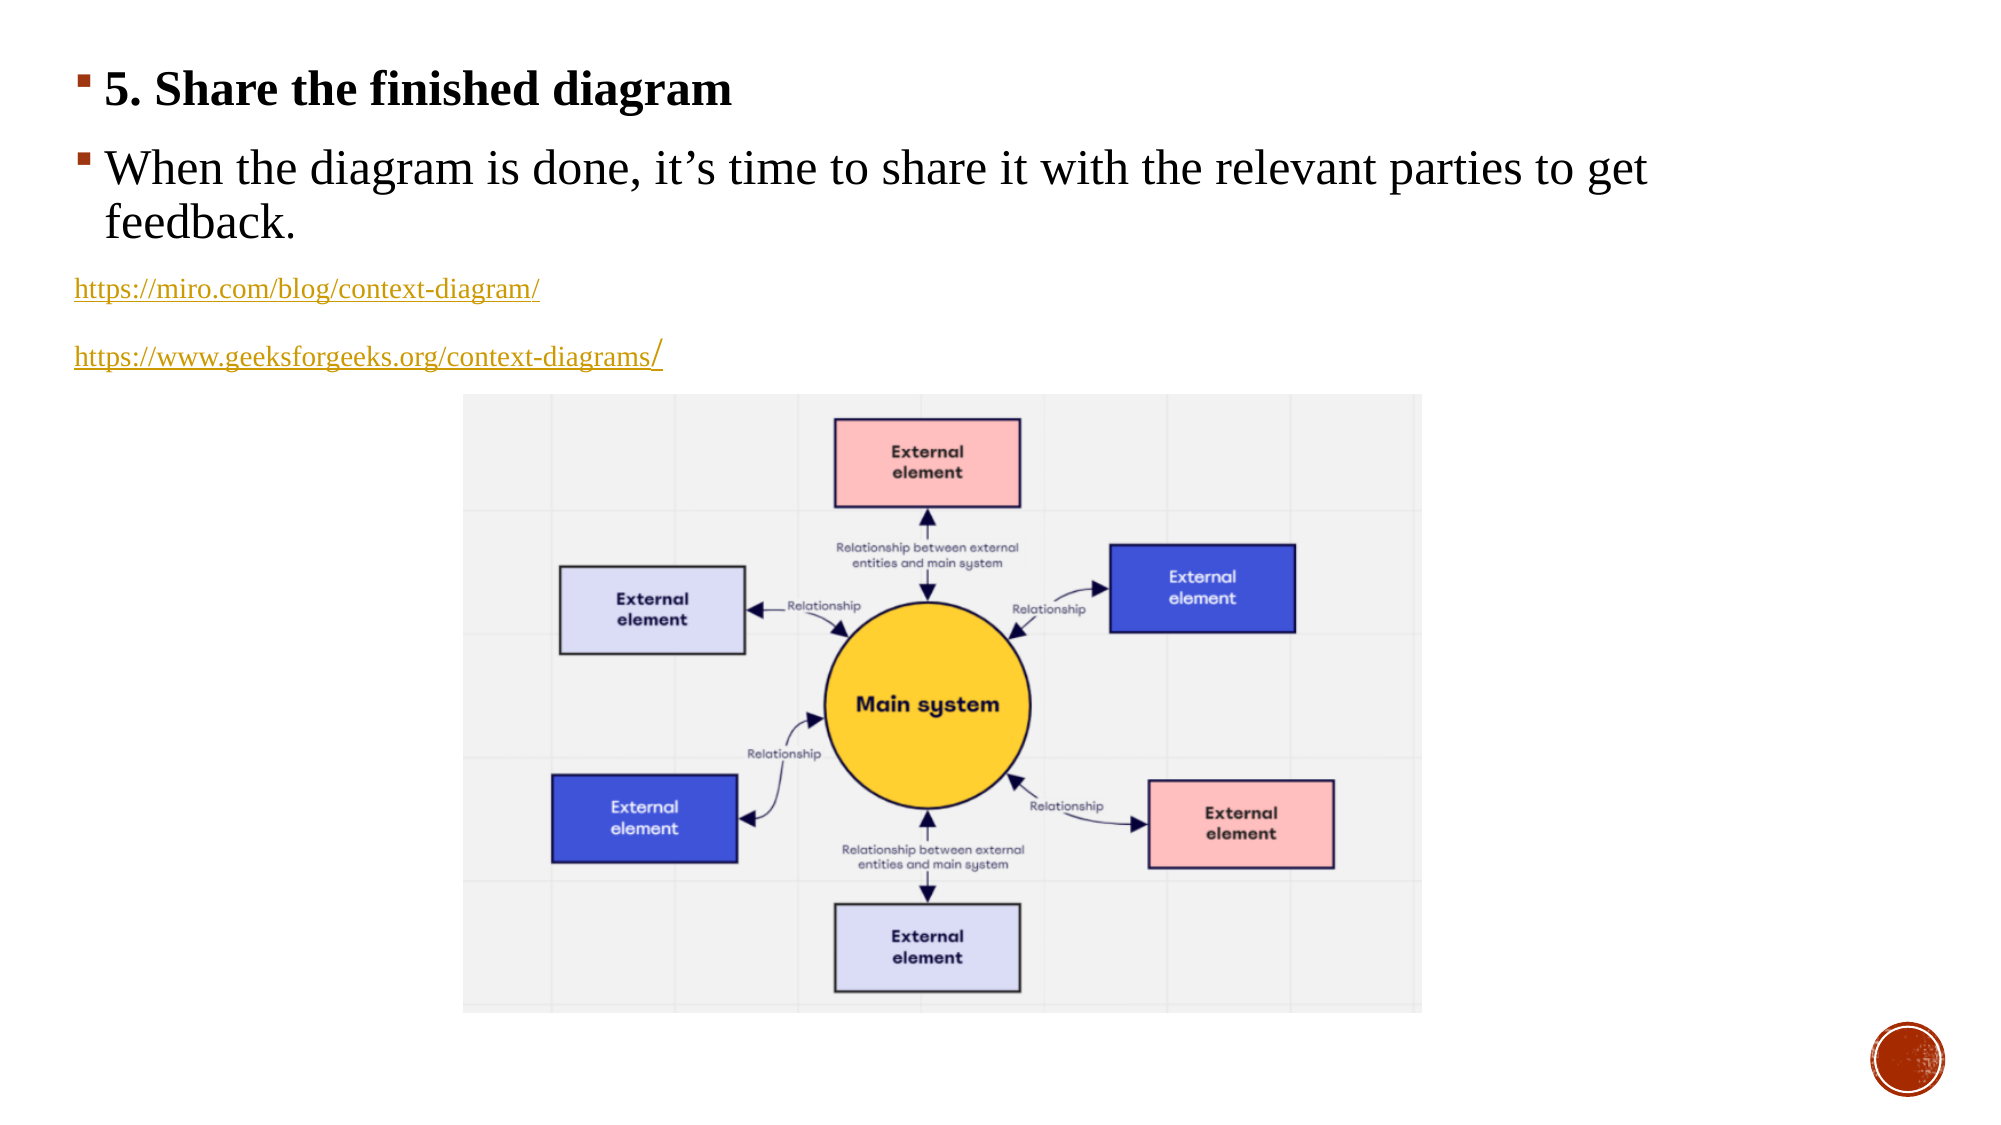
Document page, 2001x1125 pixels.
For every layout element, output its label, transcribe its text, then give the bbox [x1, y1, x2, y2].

list 5. Share the finished diagram When the diagram is done, it’s time to share it with the relevant parties to get feedback. https://miro.com/blog/context-diagram/ https://www.geeksforgeeks.org/context-diagrams/ [59, 54, 1826, 1013]
picture [463, 394, 1422, 1013]
